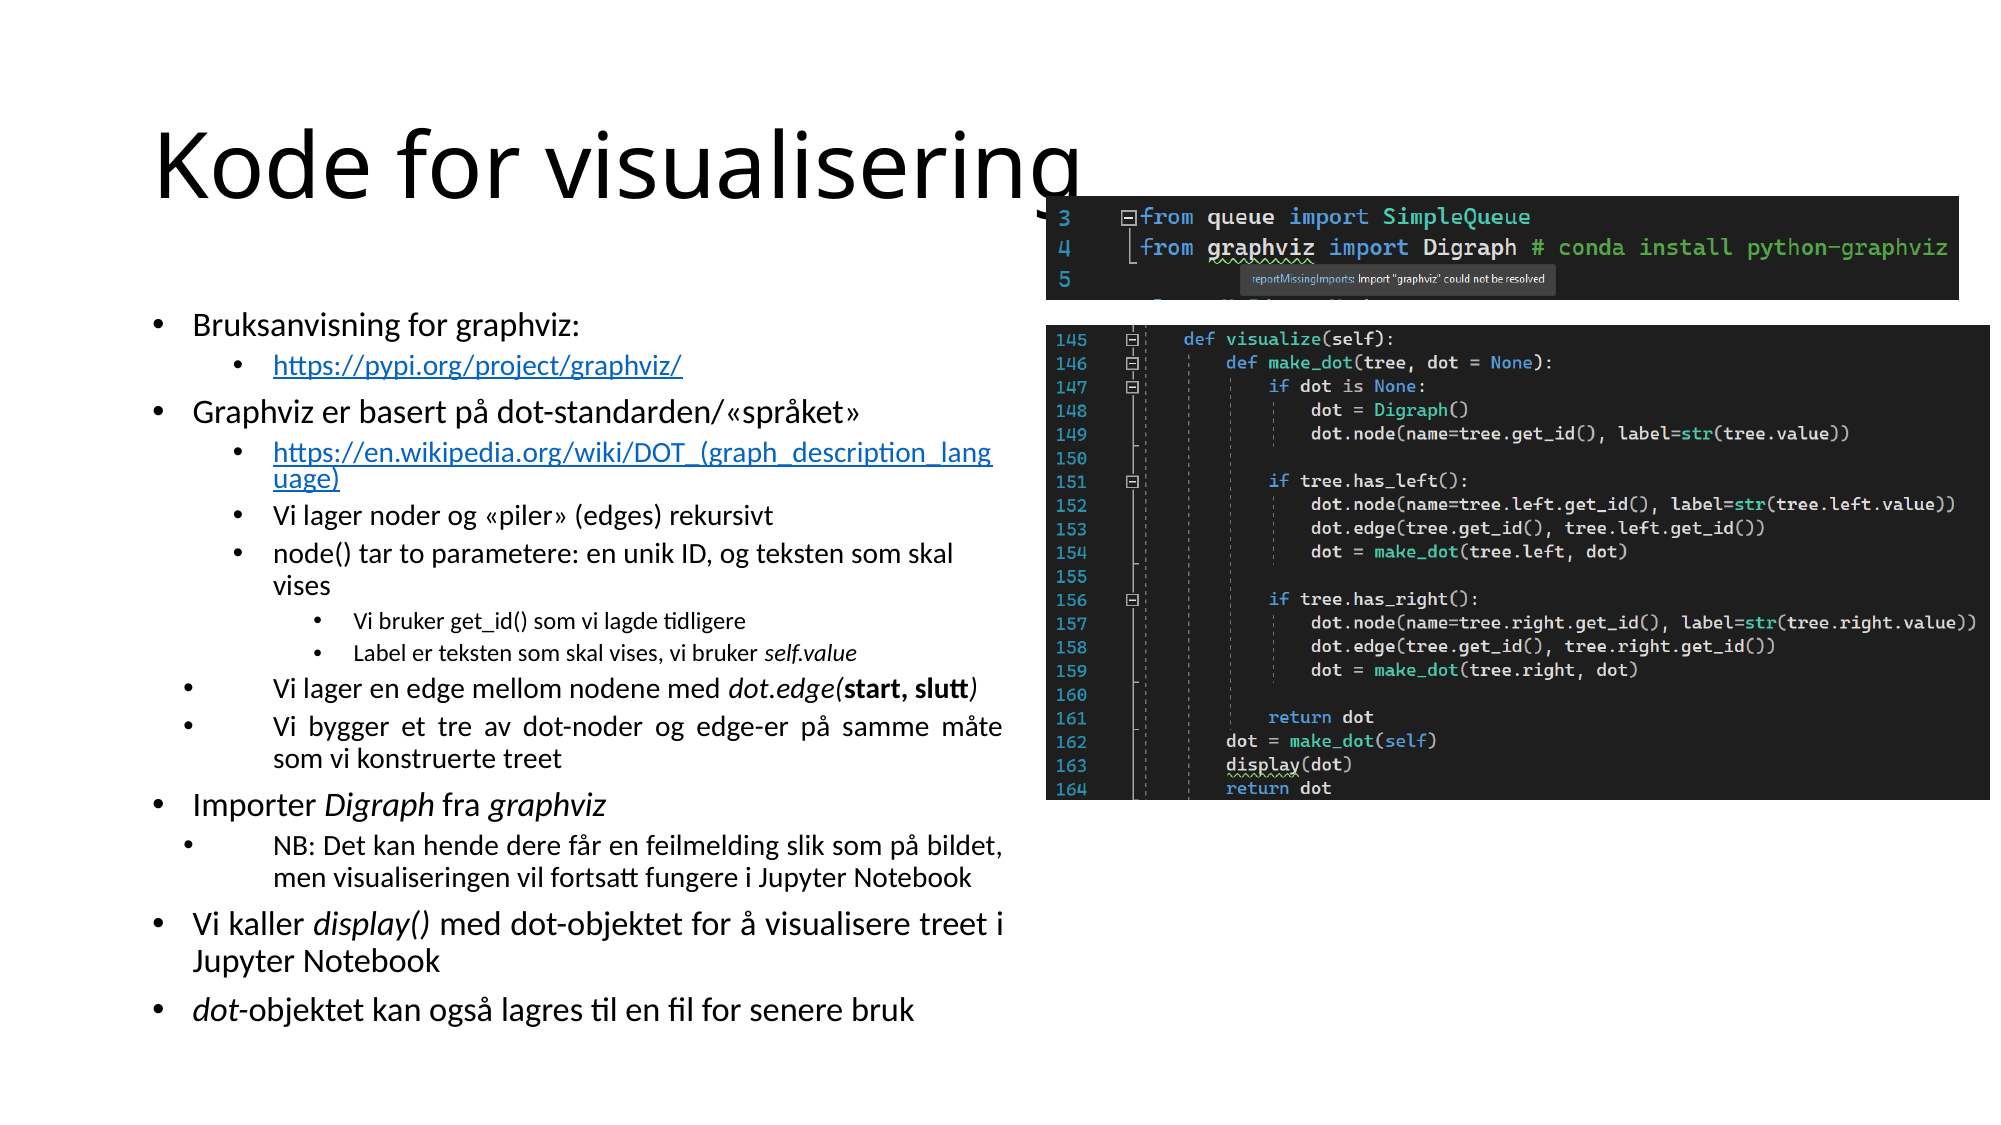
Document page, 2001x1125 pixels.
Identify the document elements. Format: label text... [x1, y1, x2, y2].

title Kode for visualisering [137, 59, 1863, 278]
list Bruksanvisning for graphviz: https://pypi.org/project/graphviz/ Graphviz er basert på dot-standarden/«språket» https://en.wikipedia.org/wiki/DOT_(graph_description_language) Vi lager noder og «piler» (edges) rekursivt node() tar to parametere: en unik ID, og teksten som skal vises Vi bruker get_id() som vi lagde tidligere Label er teksten som skal vises, vi bruker self.value Vi lager en edge mellom nodene med dot.edge(start, slutt) Vi bygger et tre av dot-noder og edge-er på samme måte som vi konstruerte treet Importer Digraph fra graphviz NB: Det kan hende dere får en feilmelding slik som på bildet, men visualiseringen vil fortsatt fungere i Jupyter Notebook Vi kaller display() med dot-objektet for å visualisere treet i Jupyter Notebook dot-objektet kan også lagres til en fil for senere bruk [137, 299, 1020, 1014]
picture [1046, 325, 1990, 800]
picture [1046, 196, 1959, 300]
